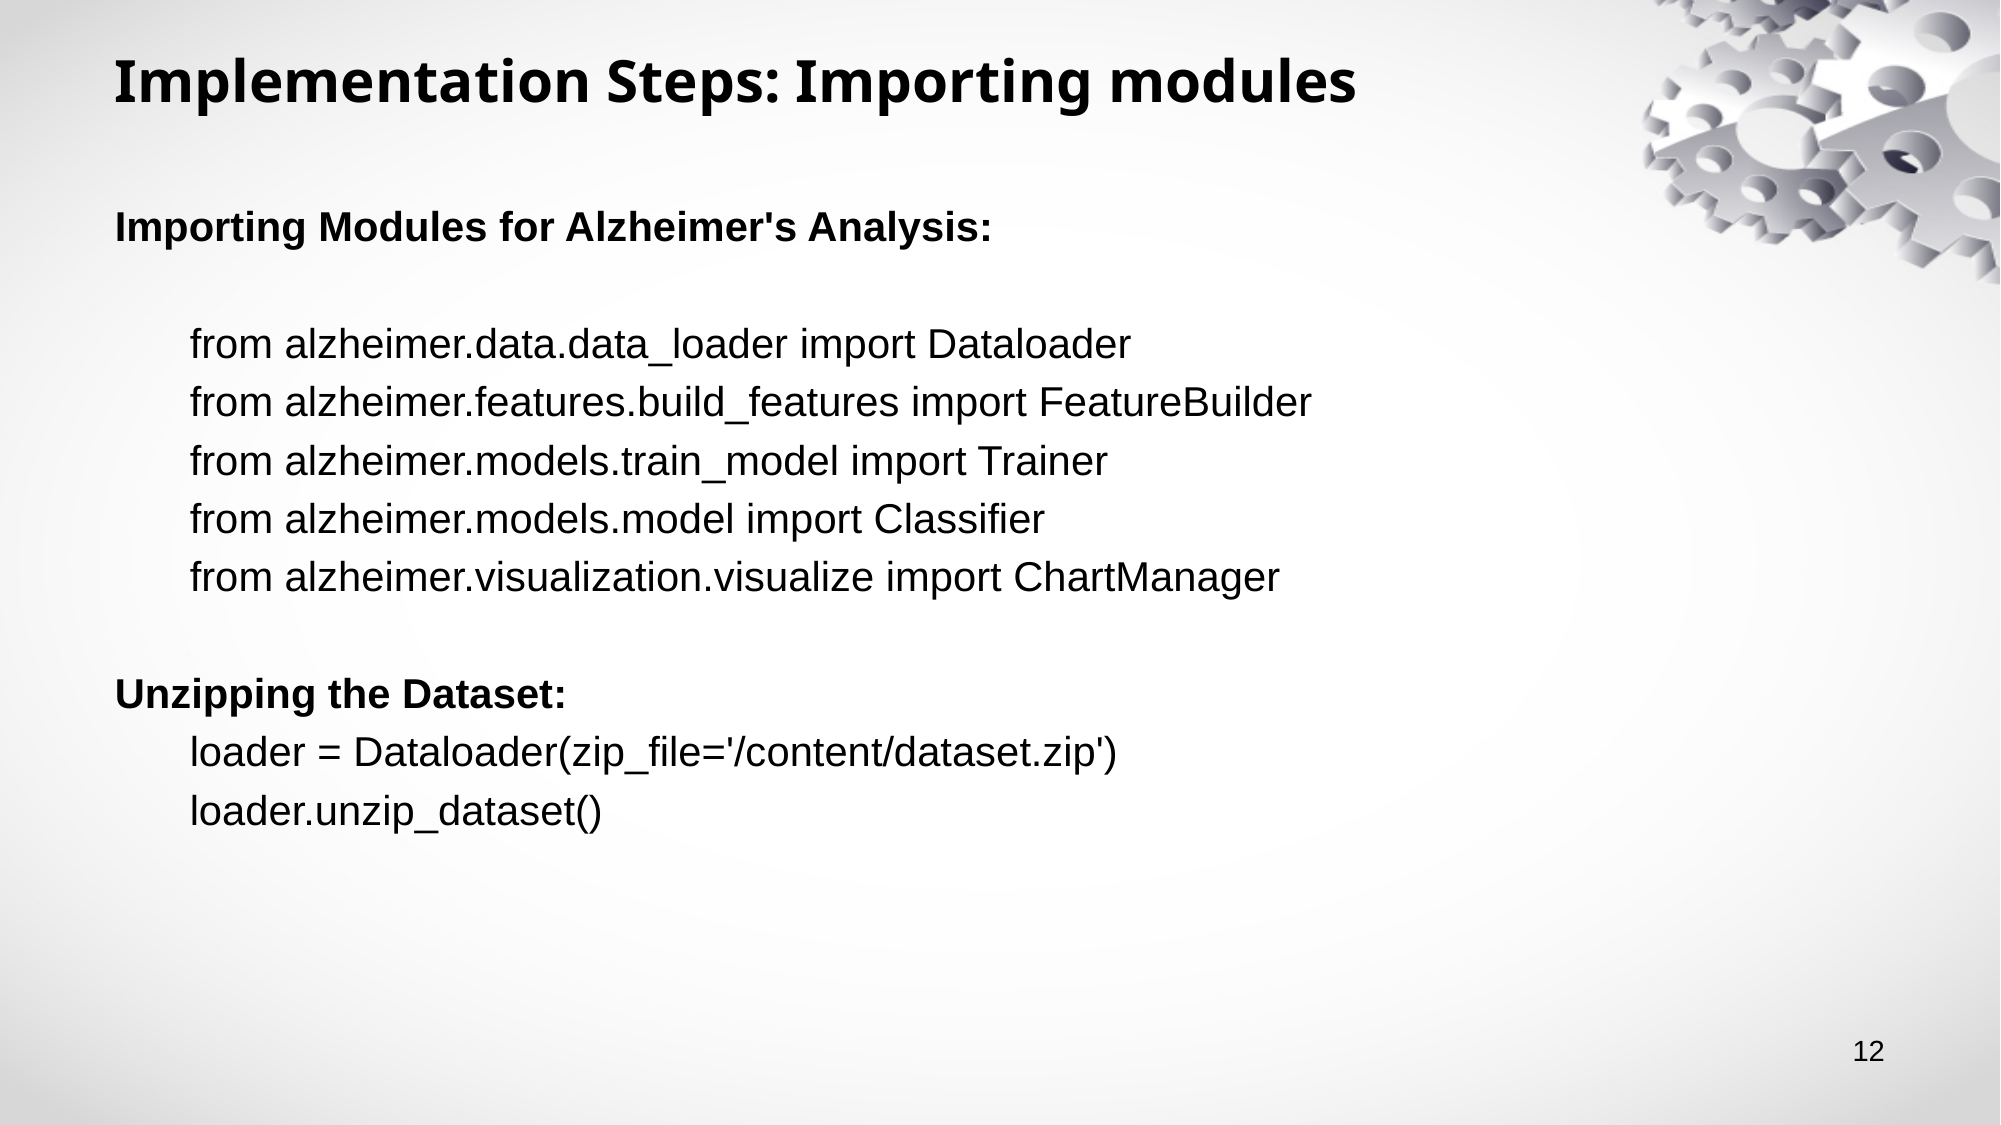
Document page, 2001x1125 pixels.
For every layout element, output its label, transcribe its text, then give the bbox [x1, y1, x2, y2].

picture [0, 0, 2000, 1125]
list Importing Modules for Alzheimer's Analysis: from alzheimer.data.data_loader import Dataloader from alzheimer.features.build_features import FeatureBuilder from alzheimer.models.train_model import Trainer from alzheimer.models.model import Classifier from alzheimer.visualization.visualize import ChartManager Unzipping the Dataset: loader = Dataloader(zip_file='/content/dataset.zip') loader.unzip_dataset() [99, 192, 1901, 1006]
slide_number 12 [1433, 1024, 1900, 1103]
title Implementation Steps: Importing modules [99, 30, 1901, 127]
